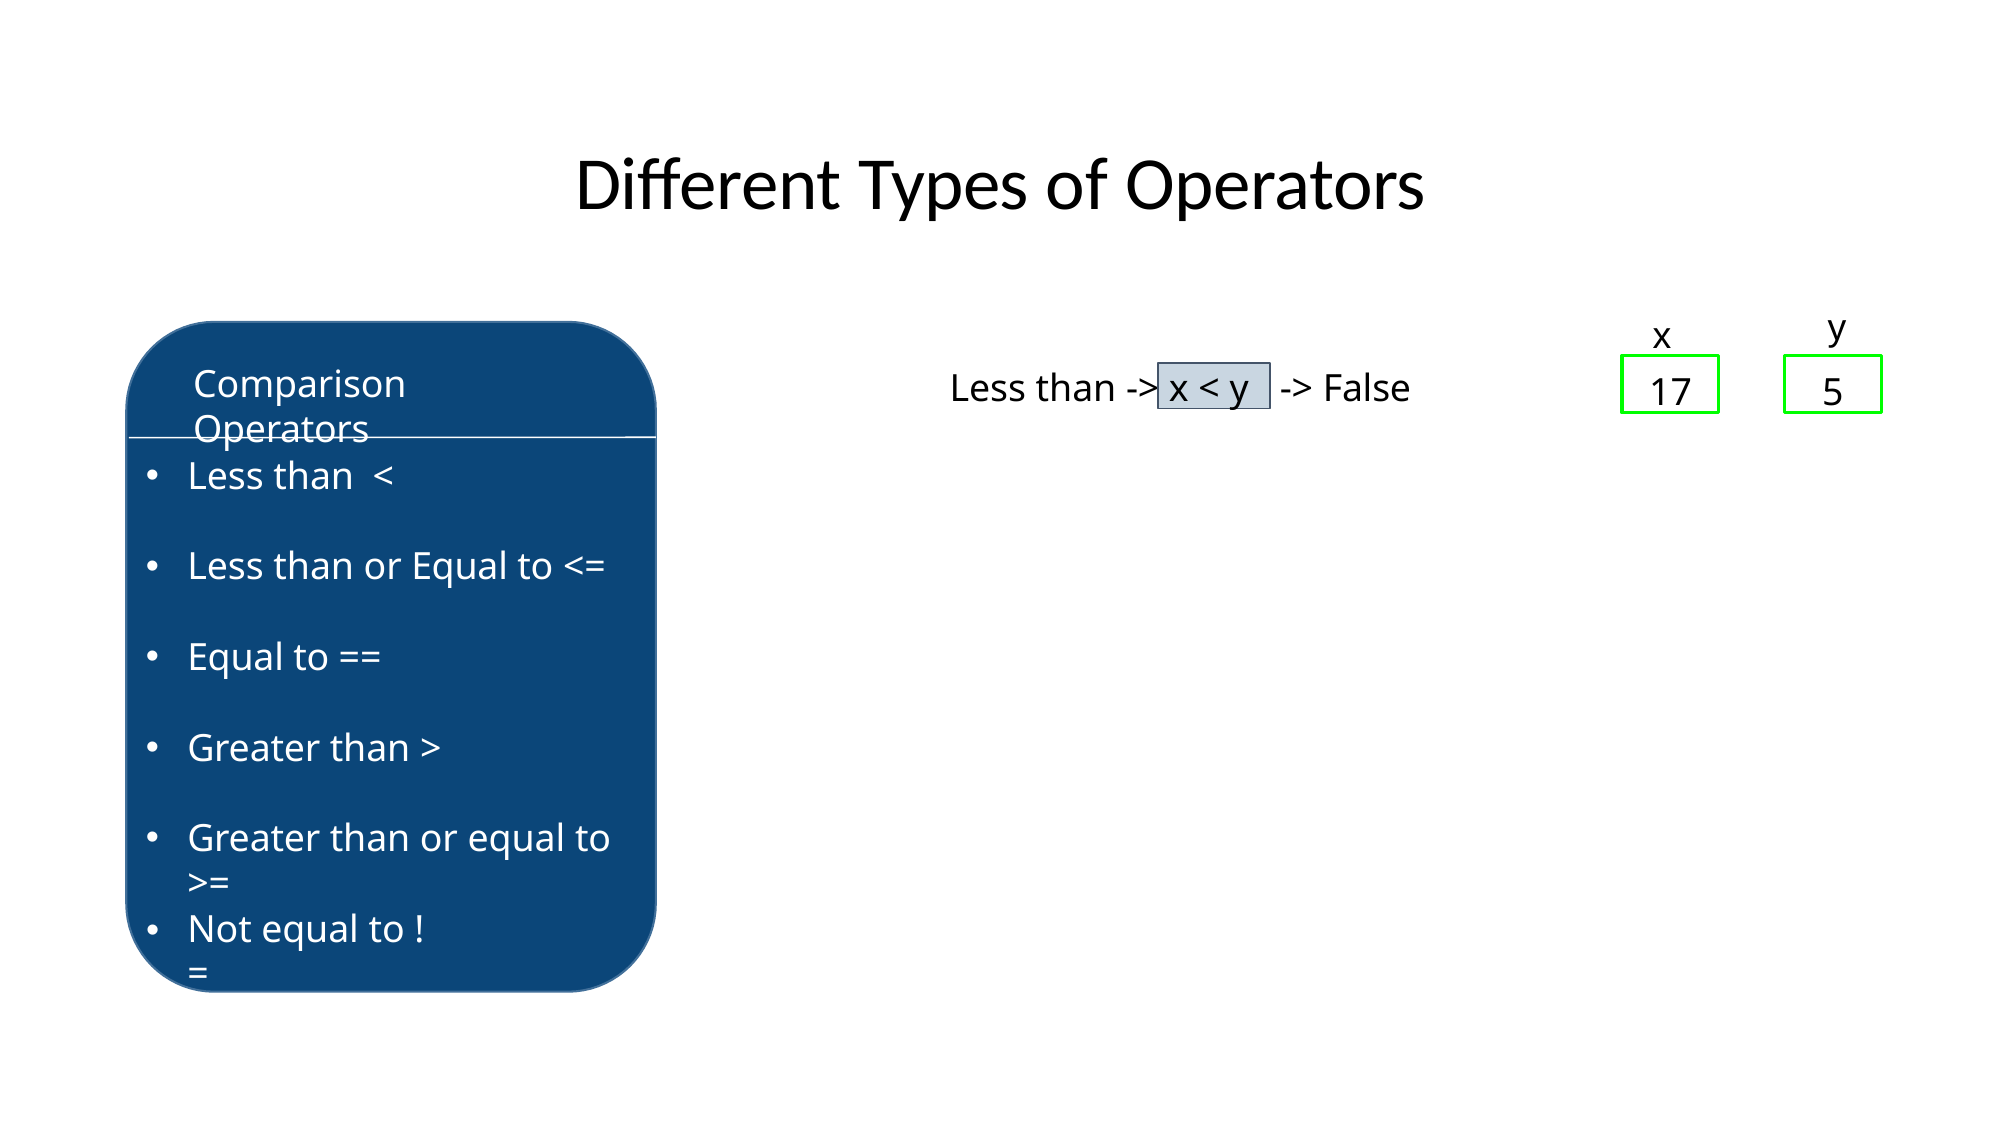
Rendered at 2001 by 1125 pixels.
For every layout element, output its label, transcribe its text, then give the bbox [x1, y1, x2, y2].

text_box x [1650, 308, 1674, 356]
text_box x < y [1157, 363, 1271, 409]
text_box 5 [1784, 355, 1882, 413]
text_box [125, 320, 658, 994]
text_box -> False [1277, 361, 1425, 409]
text_box Less than -> [947, 361, 1175, 409]
text_box y [1825, 301, 1849, 349]
text_box 17 [1621, 355, 1719, 413]
title Different Types of Operators [528, 83, 1471, 274]
